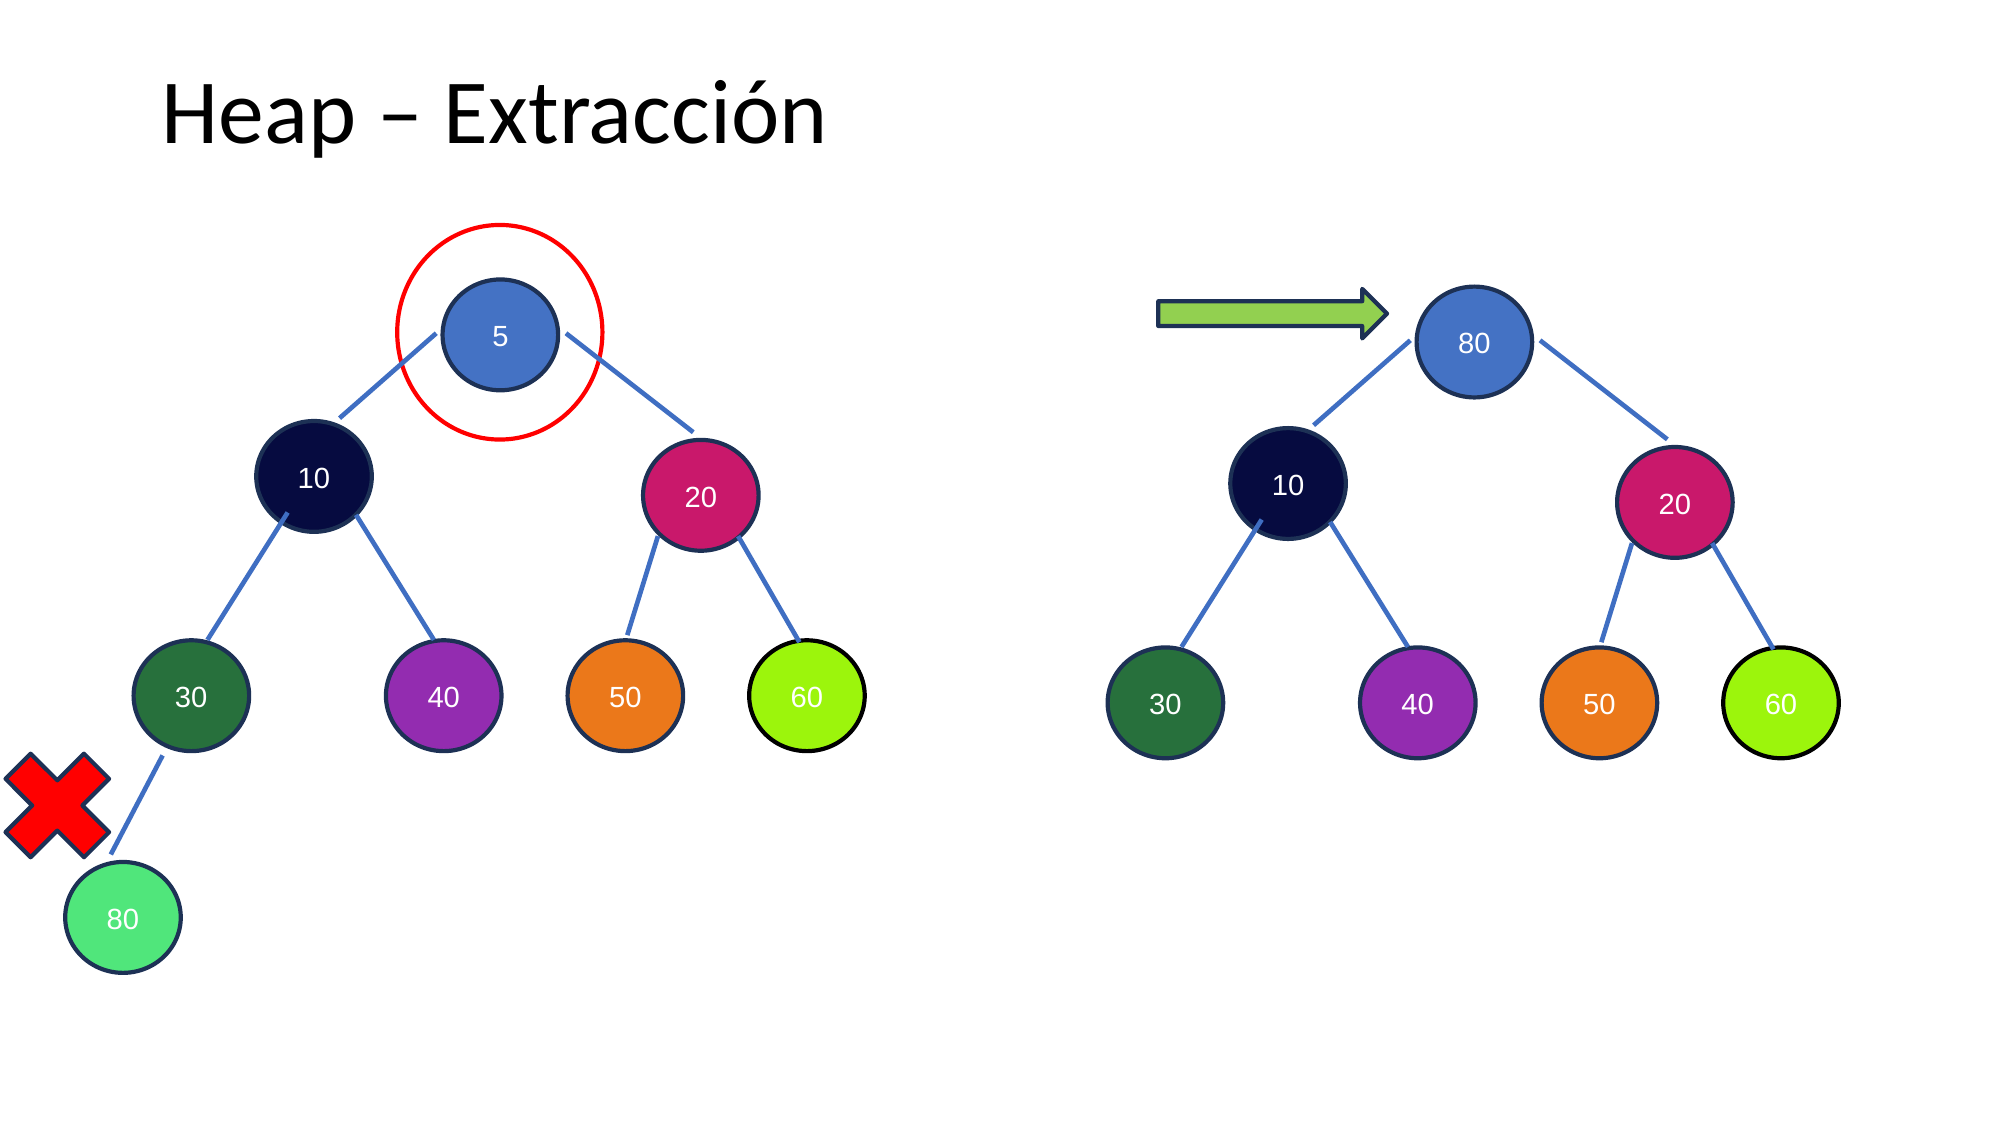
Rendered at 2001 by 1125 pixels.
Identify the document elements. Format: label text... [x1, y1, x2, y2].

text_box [565, 333, 694, 433]
text_box 20 [640, 437, 761, 553]
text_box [1181, 519, 1262, 648]
text_box 20 [1615, 444, 1735, 560]
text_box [1711, 542, 1774, 650]
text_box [355, 514, 435, 641]
text_box 80 [1414, 284, 1535, 400]
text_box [1329, 521, 1409, 648]
text_box 30 [131, 638, 252, 754]
text_box 30 [1105, 645, 1226, 761]
text_box 40 [383, 638, 504, 754]
text_box 10 [1228, 425, 1348, 542]
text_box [1601, 542, 1633, 643]
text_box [1313, 340, 1411, 426]
text_box [3, 751, 105, 860]
title Heap – Extracción [146, 5, 1872, 224]
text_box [110, 755, 163, 855]
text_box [737, 535, 800, 643]
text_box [627, 535, 659, 636]
text_box 60 [747, 638, 867, 754]
text_box [1156, 286, 1390, 338]
text_box 10 [254, 418, 374, 534]
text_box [339, 332, 437, 419]
text_box 60 [1721, 645, 1841, 761]
text_box [440, 347, 560, 442]
text_box 40 [1357, 645, 1478, 761]
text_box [207, 512, 288, 641]
text_box 50 [1539, 645, 1660, 761]
text_box 5 [440, 277, 561, 393]
text_box 50 [565, 638, 686, 754]
text_box 80 [63, 861, 183, 975]
text_box [395, 224, 605, 335]
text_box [1539, 340, 1668, 440]
